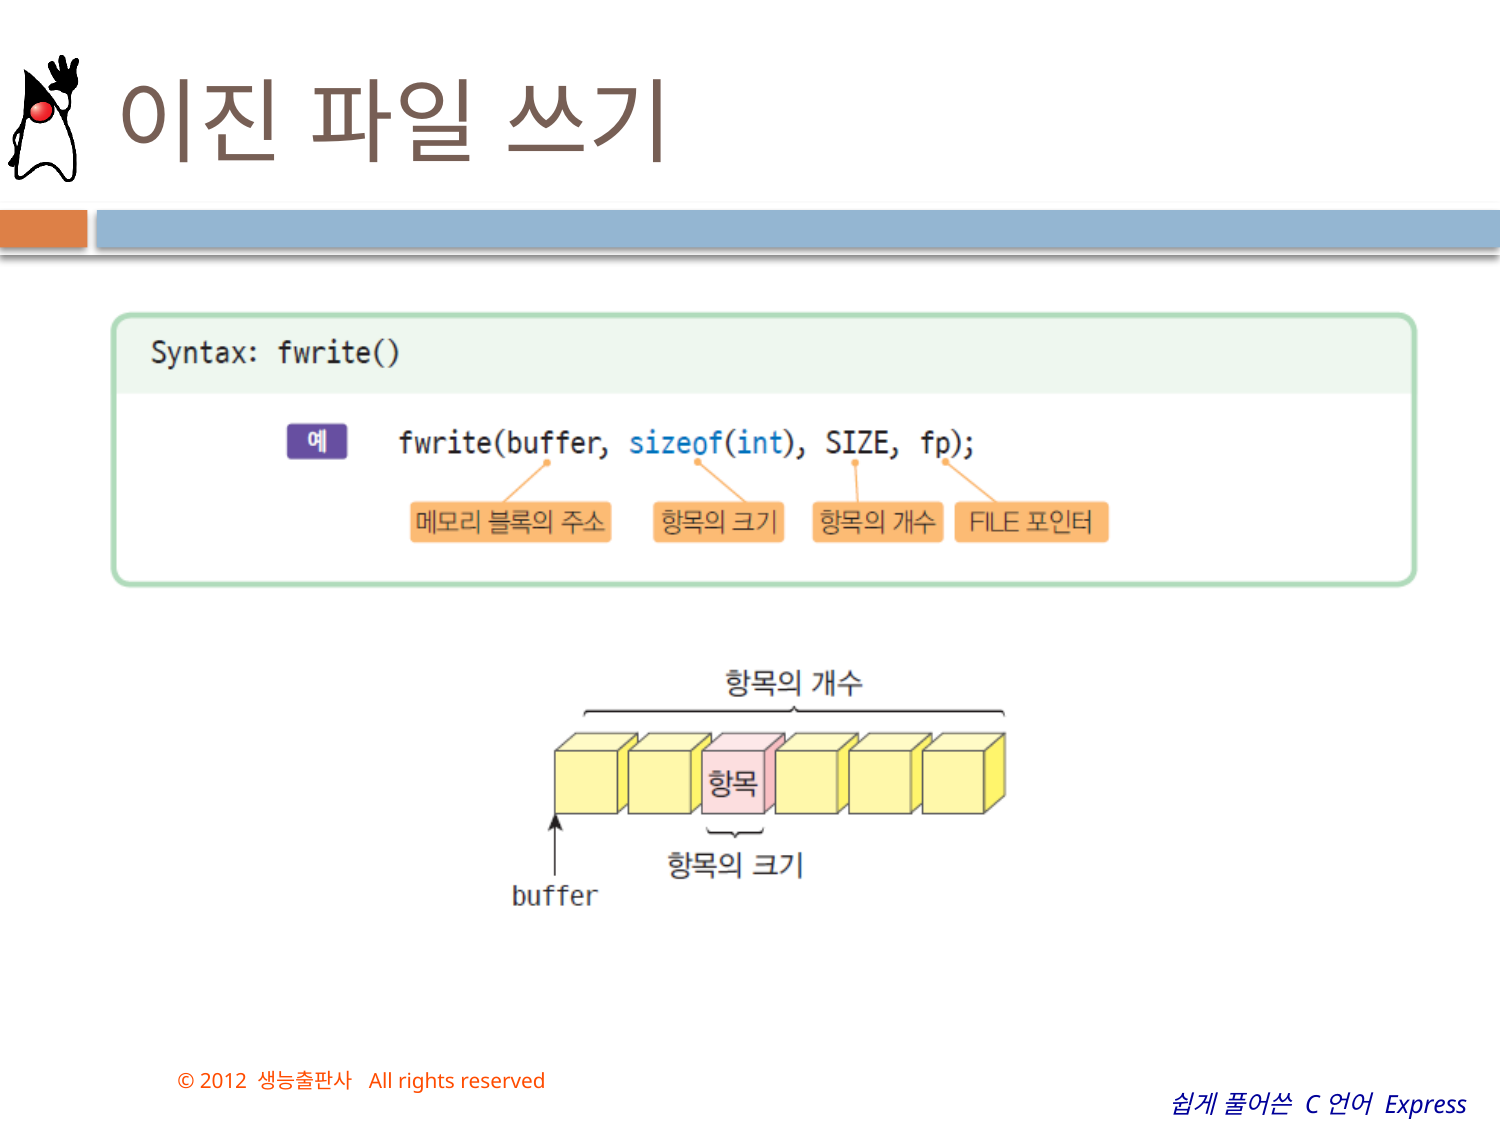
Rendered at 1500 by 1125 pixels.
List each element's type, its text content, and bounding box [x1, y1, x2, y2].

title 이진 파일 쓰기 [100, 37, 1438, 200]
picture [497, 656, 1041, 920]
picture [8, 55, 79, 182]
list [100, 290, 1439, 599]
